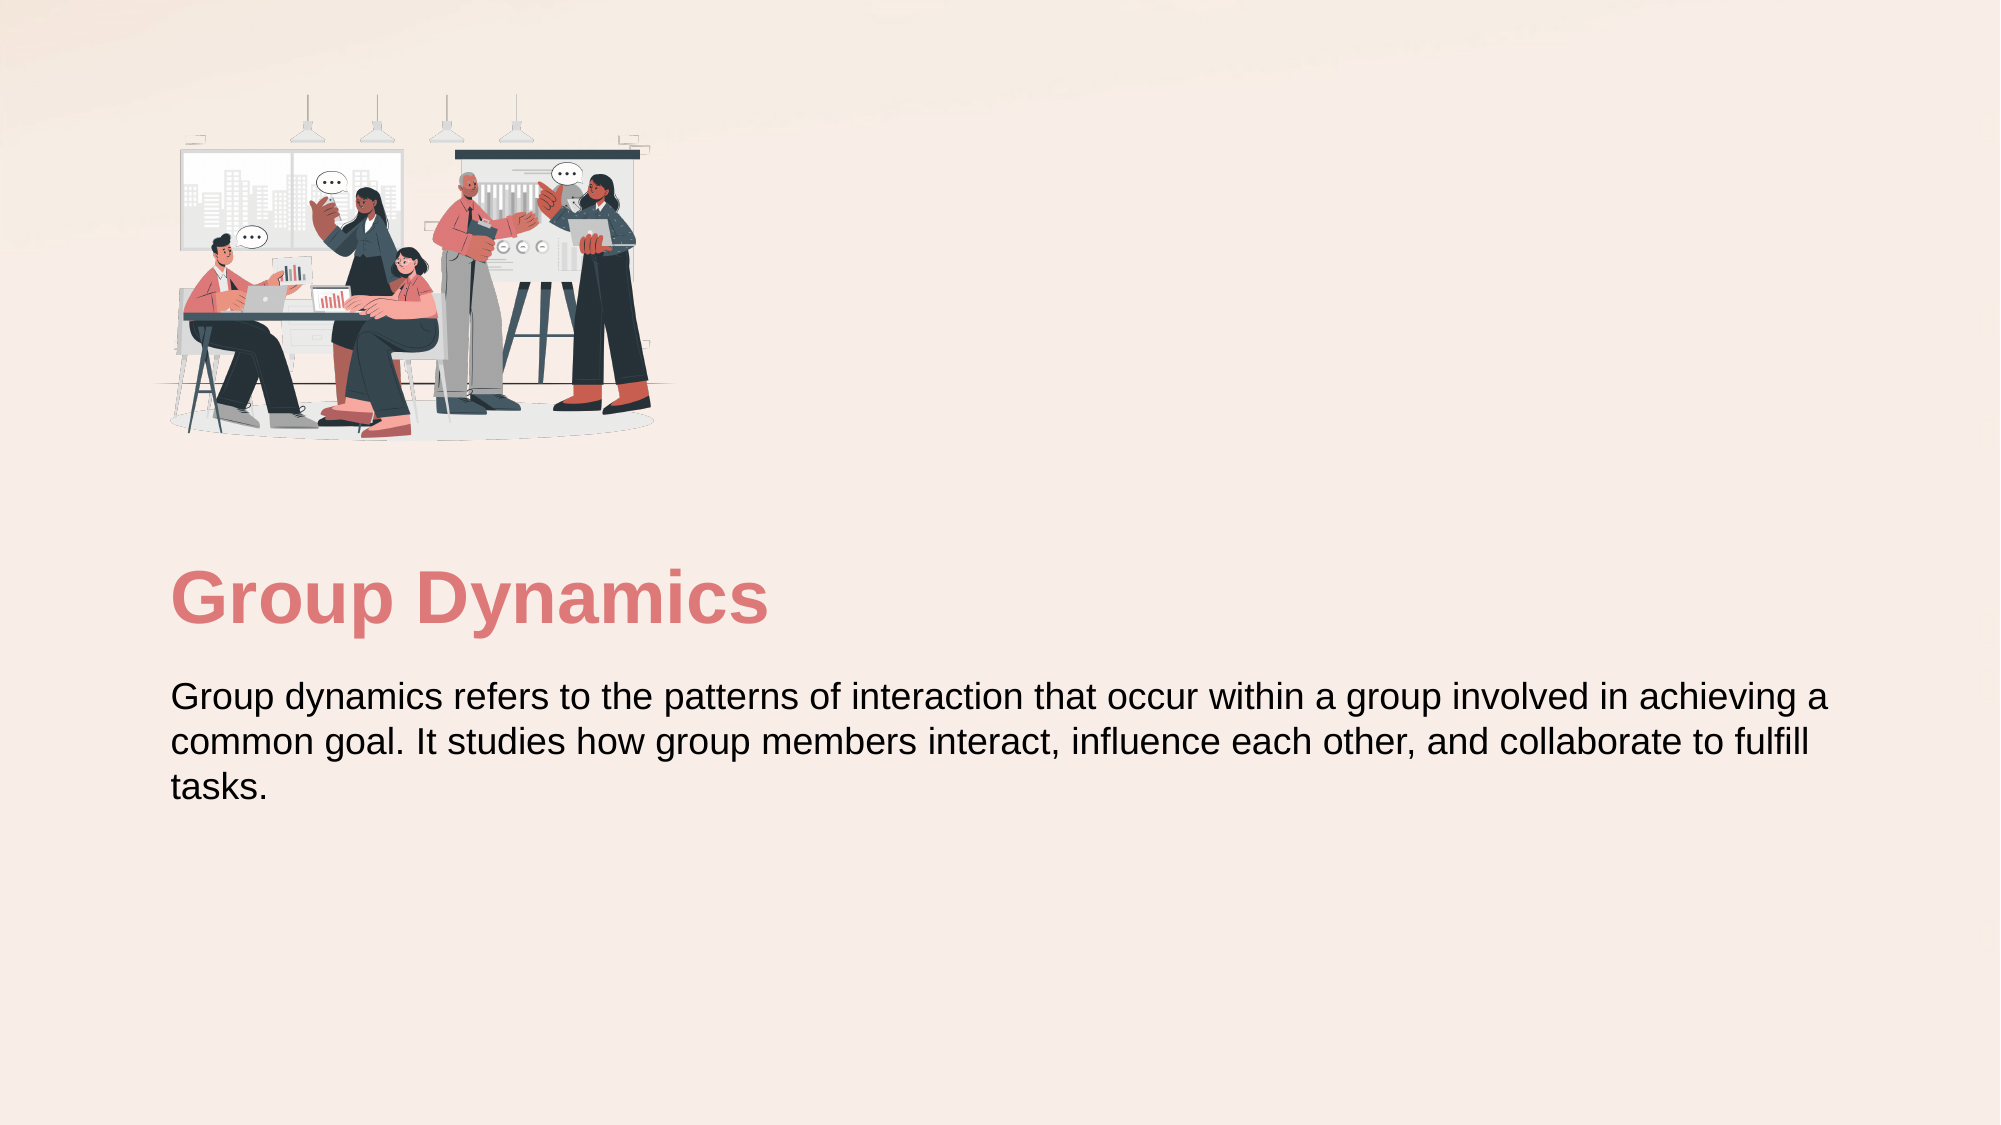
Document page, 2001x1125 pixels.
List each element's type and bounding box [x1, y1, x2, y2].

picture [0, 0, 2000, 1125]
text_box [155, 540, 1930, 816]
